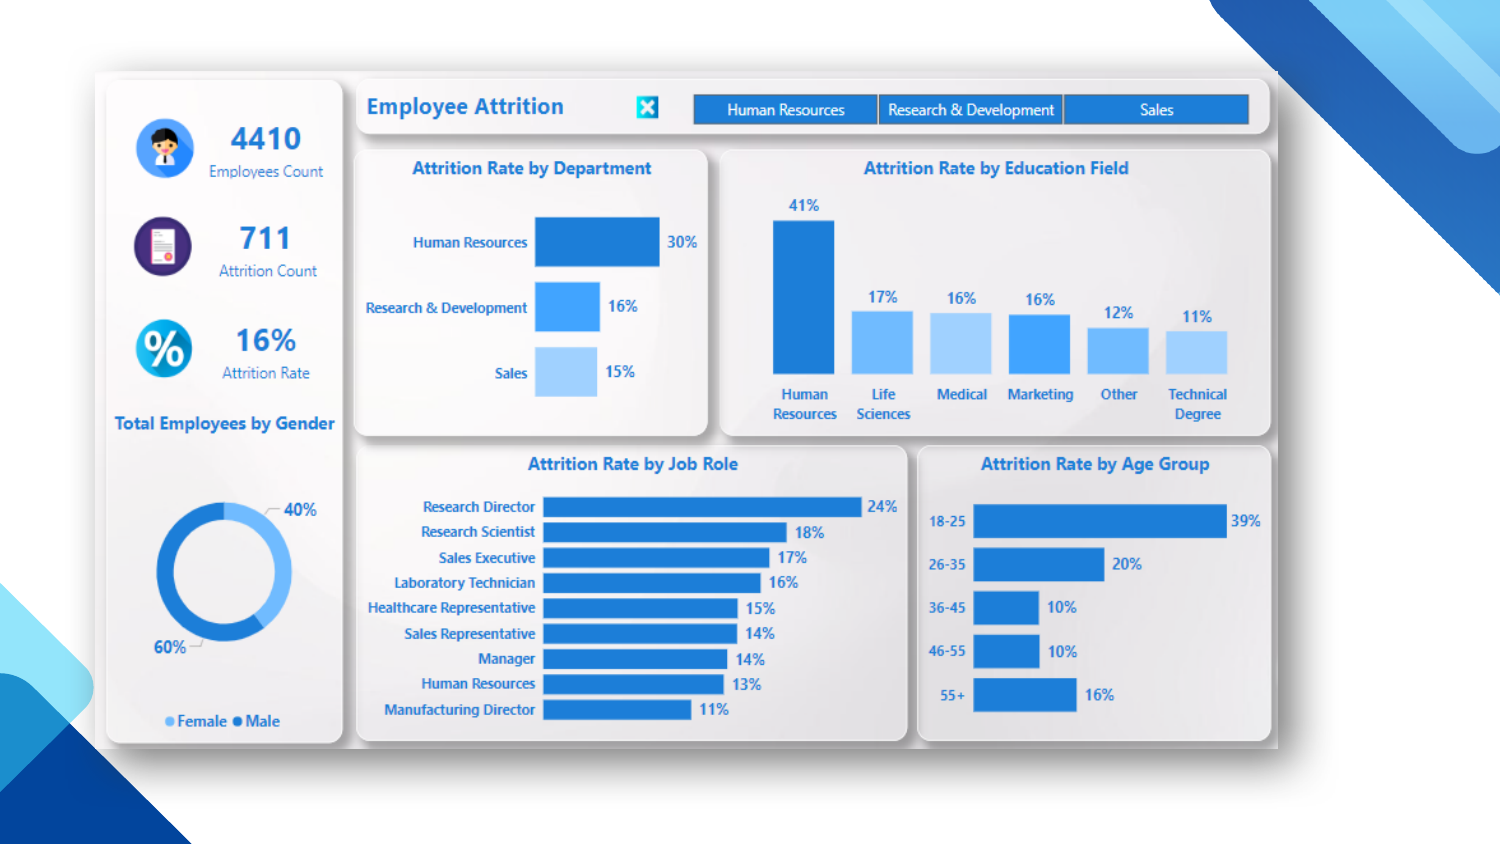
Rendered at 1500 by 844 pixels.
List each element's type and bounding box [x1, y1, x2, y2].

picture [95, 0, 1500, 749]
